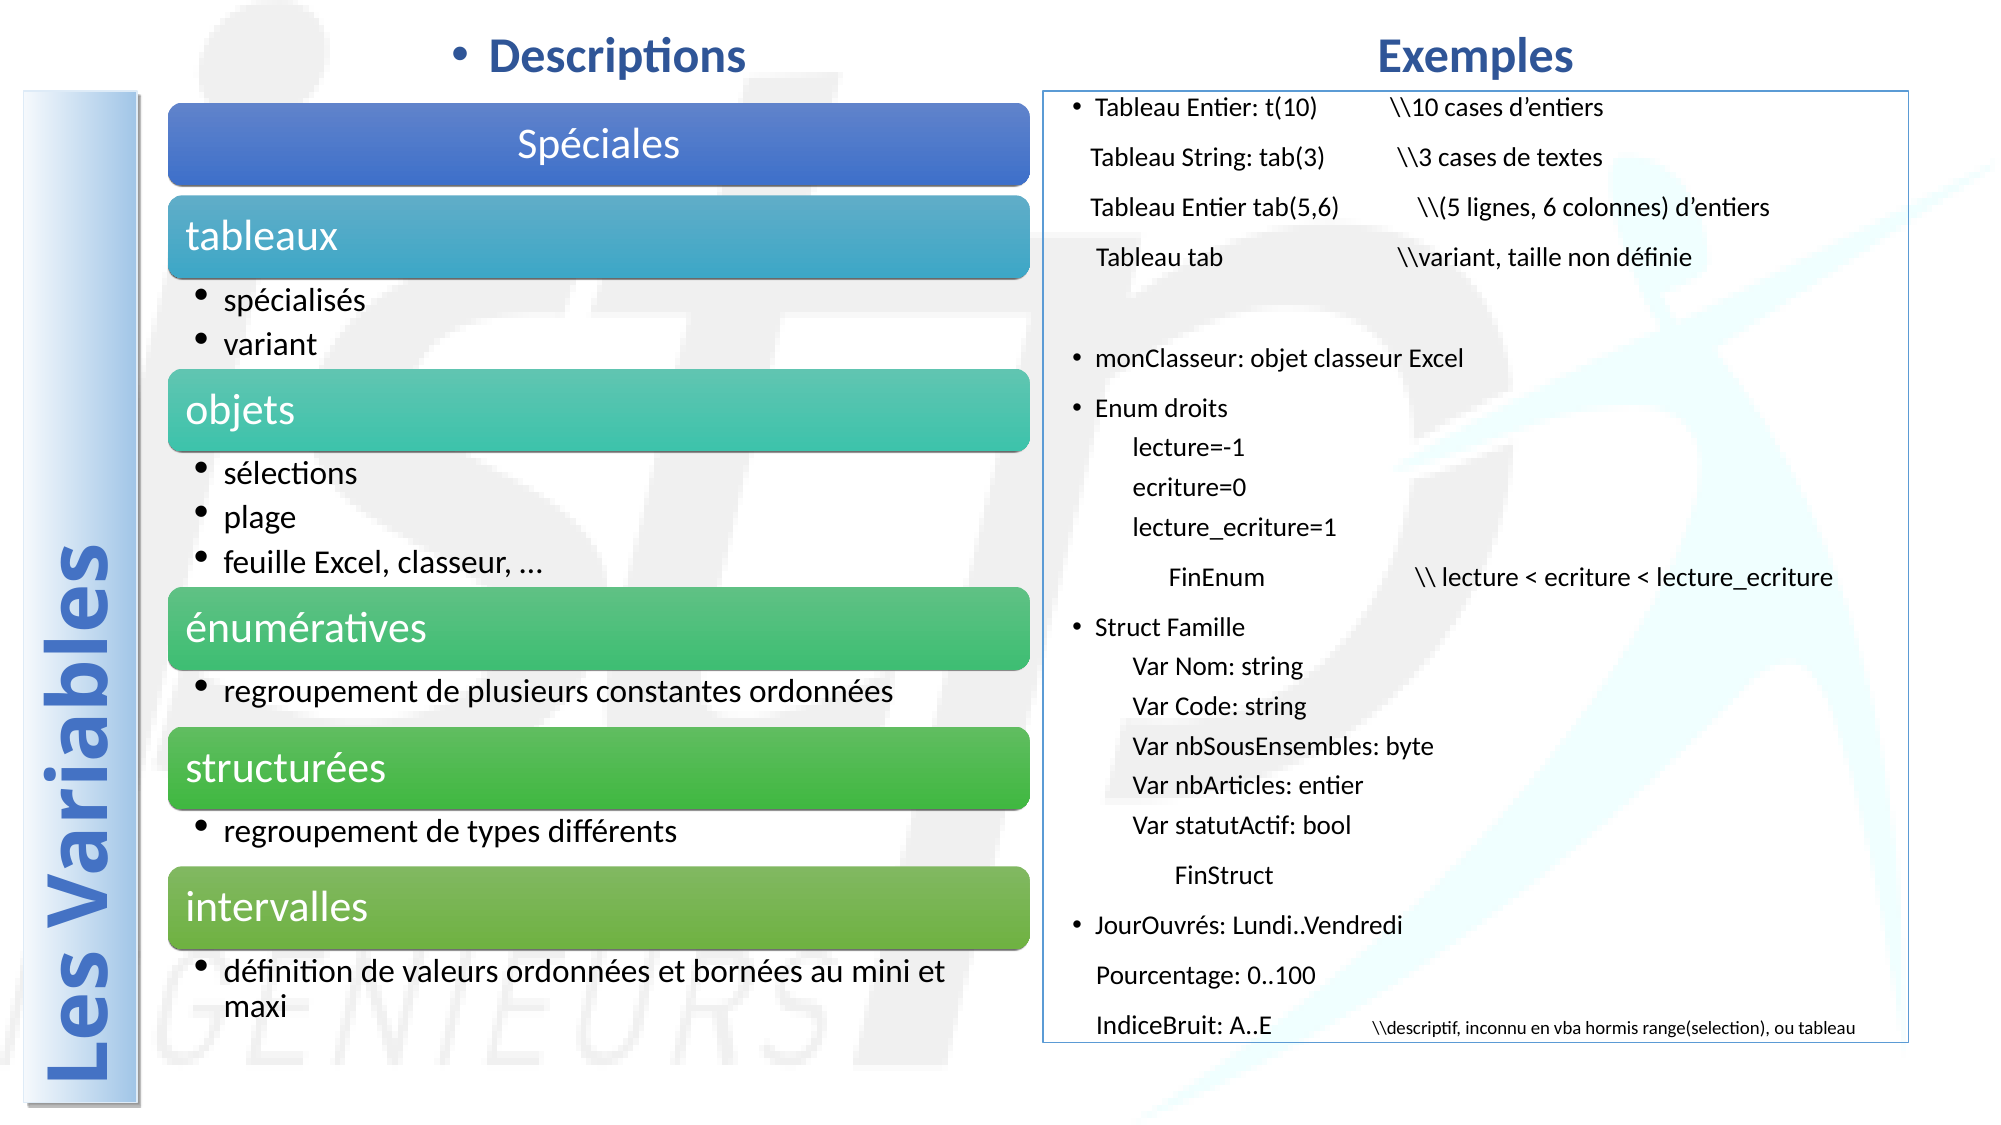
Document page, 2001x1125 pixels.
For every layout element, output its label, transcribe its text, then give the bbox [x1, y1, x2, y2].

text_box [167, 102, 1030, 1032]
text_box Exemples [1042, 15, 1909, 91]
text_box Les Variables [23, 91, 138, 1103]
text_box Descriptions [168, 15, 1030, 91]
text_box Tableau Entier: t(10) \\10 cases d’entiers Tableau String: tab(3) \\3 cases de textes Tableau Entier tab(5,6) \\(5 lignes, 6 colonnes) d’entiers Tableau tab \\variant, taille non définie monClasseur: objet classeur Excel Enum droits lecture=-1 ecriture=0 lecture_ecriture=1 FinEnum \\ lecture < ecriture < lecture_ecriture Struct Famille Var Nom: string Var Code: string Var nbSousEnsembles: byte Var nbArticles: entier Var statutActif: bool FinStruct JourOuvrés: Lundi..Vendredi Pourcentage: 0..100 IndiceBruit: A..E \\descriptif, inconnu en vba hormis range(selection), ou tableau [1042, 91, 1909, 1043]
